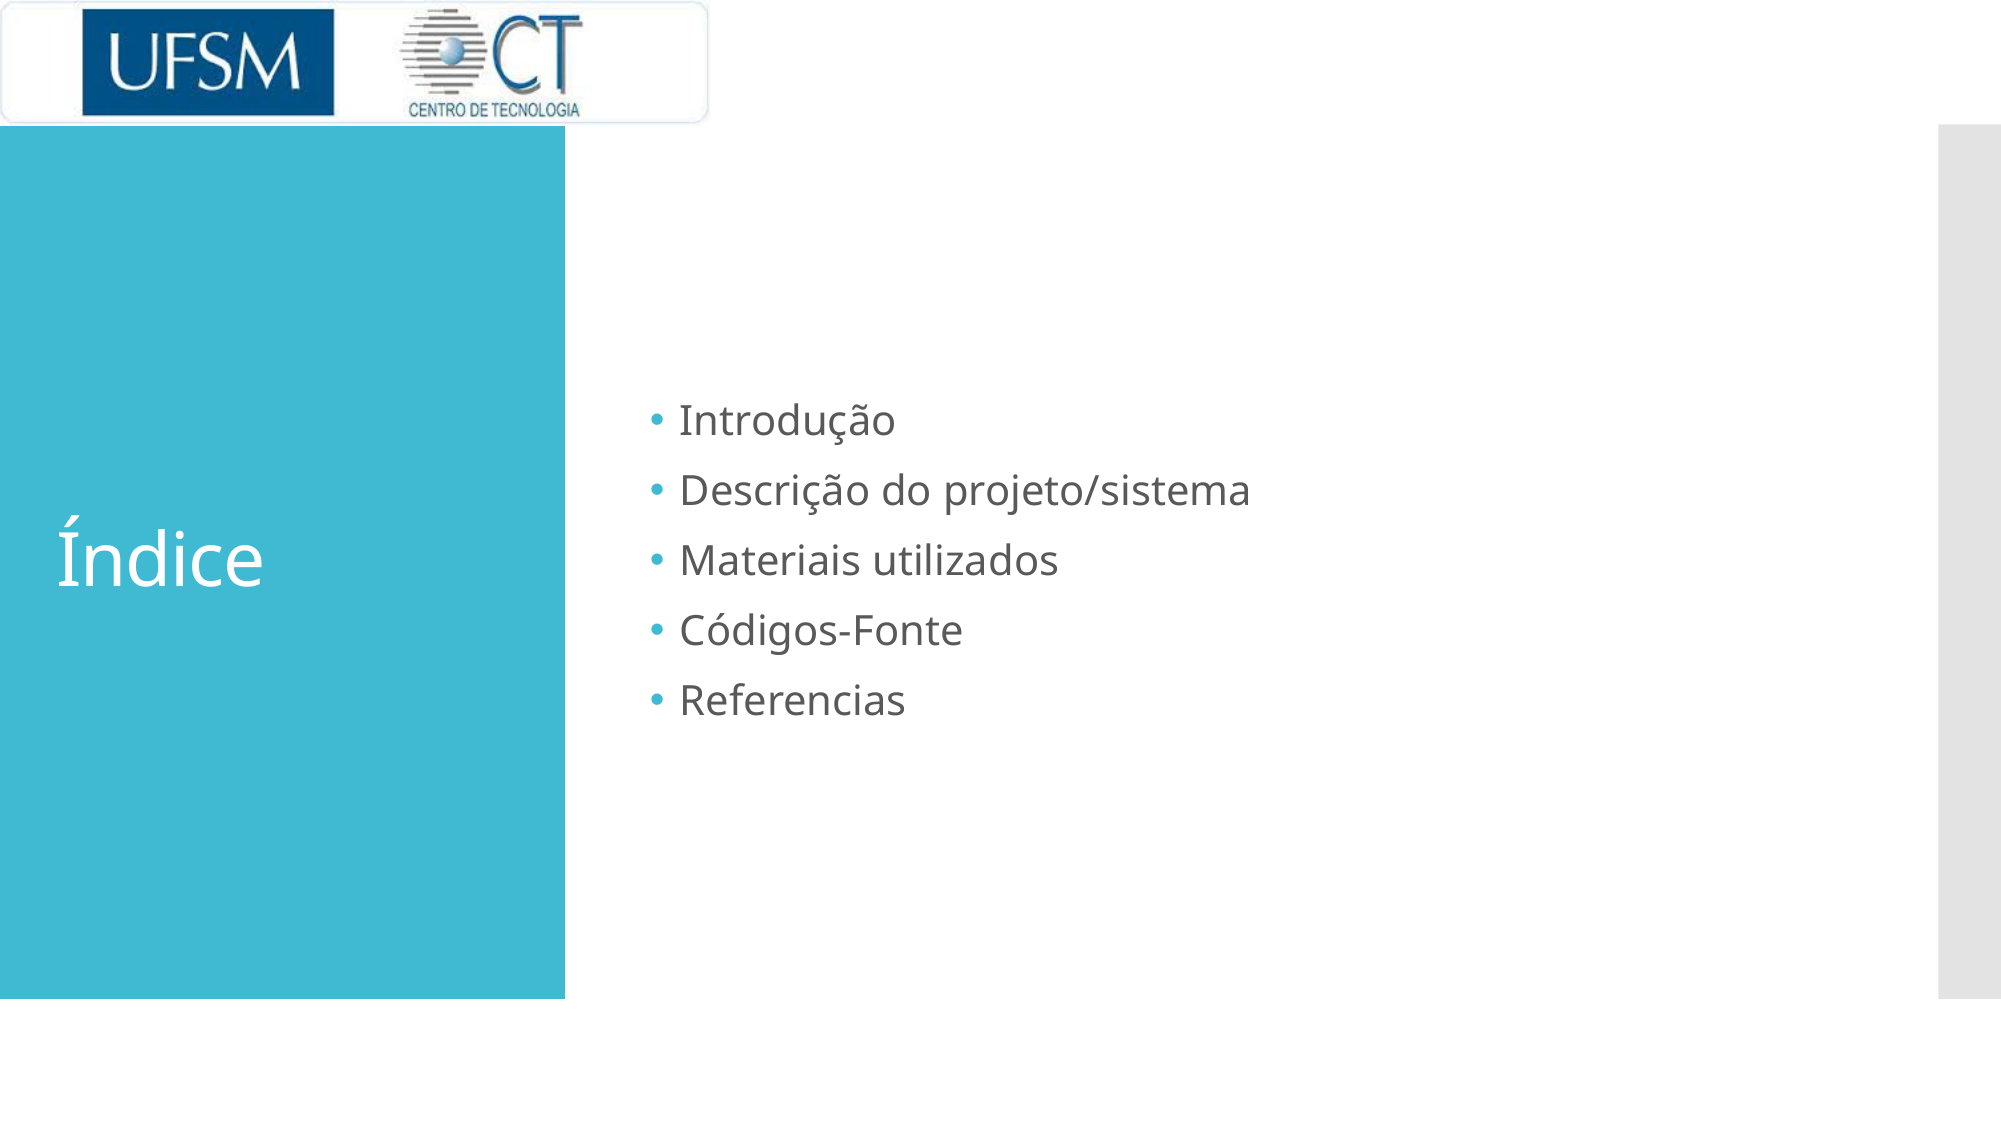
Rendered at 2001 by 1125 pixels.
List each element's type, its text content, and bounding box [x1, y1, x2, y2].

picture [0, 0, 711, 126]
list Introdução Descrição do projeto/sistema Materiais utilizados Códigos-Fonte Referencias [634, 141, 1835, 982]
title Índice [41, 184, 525, 940]
